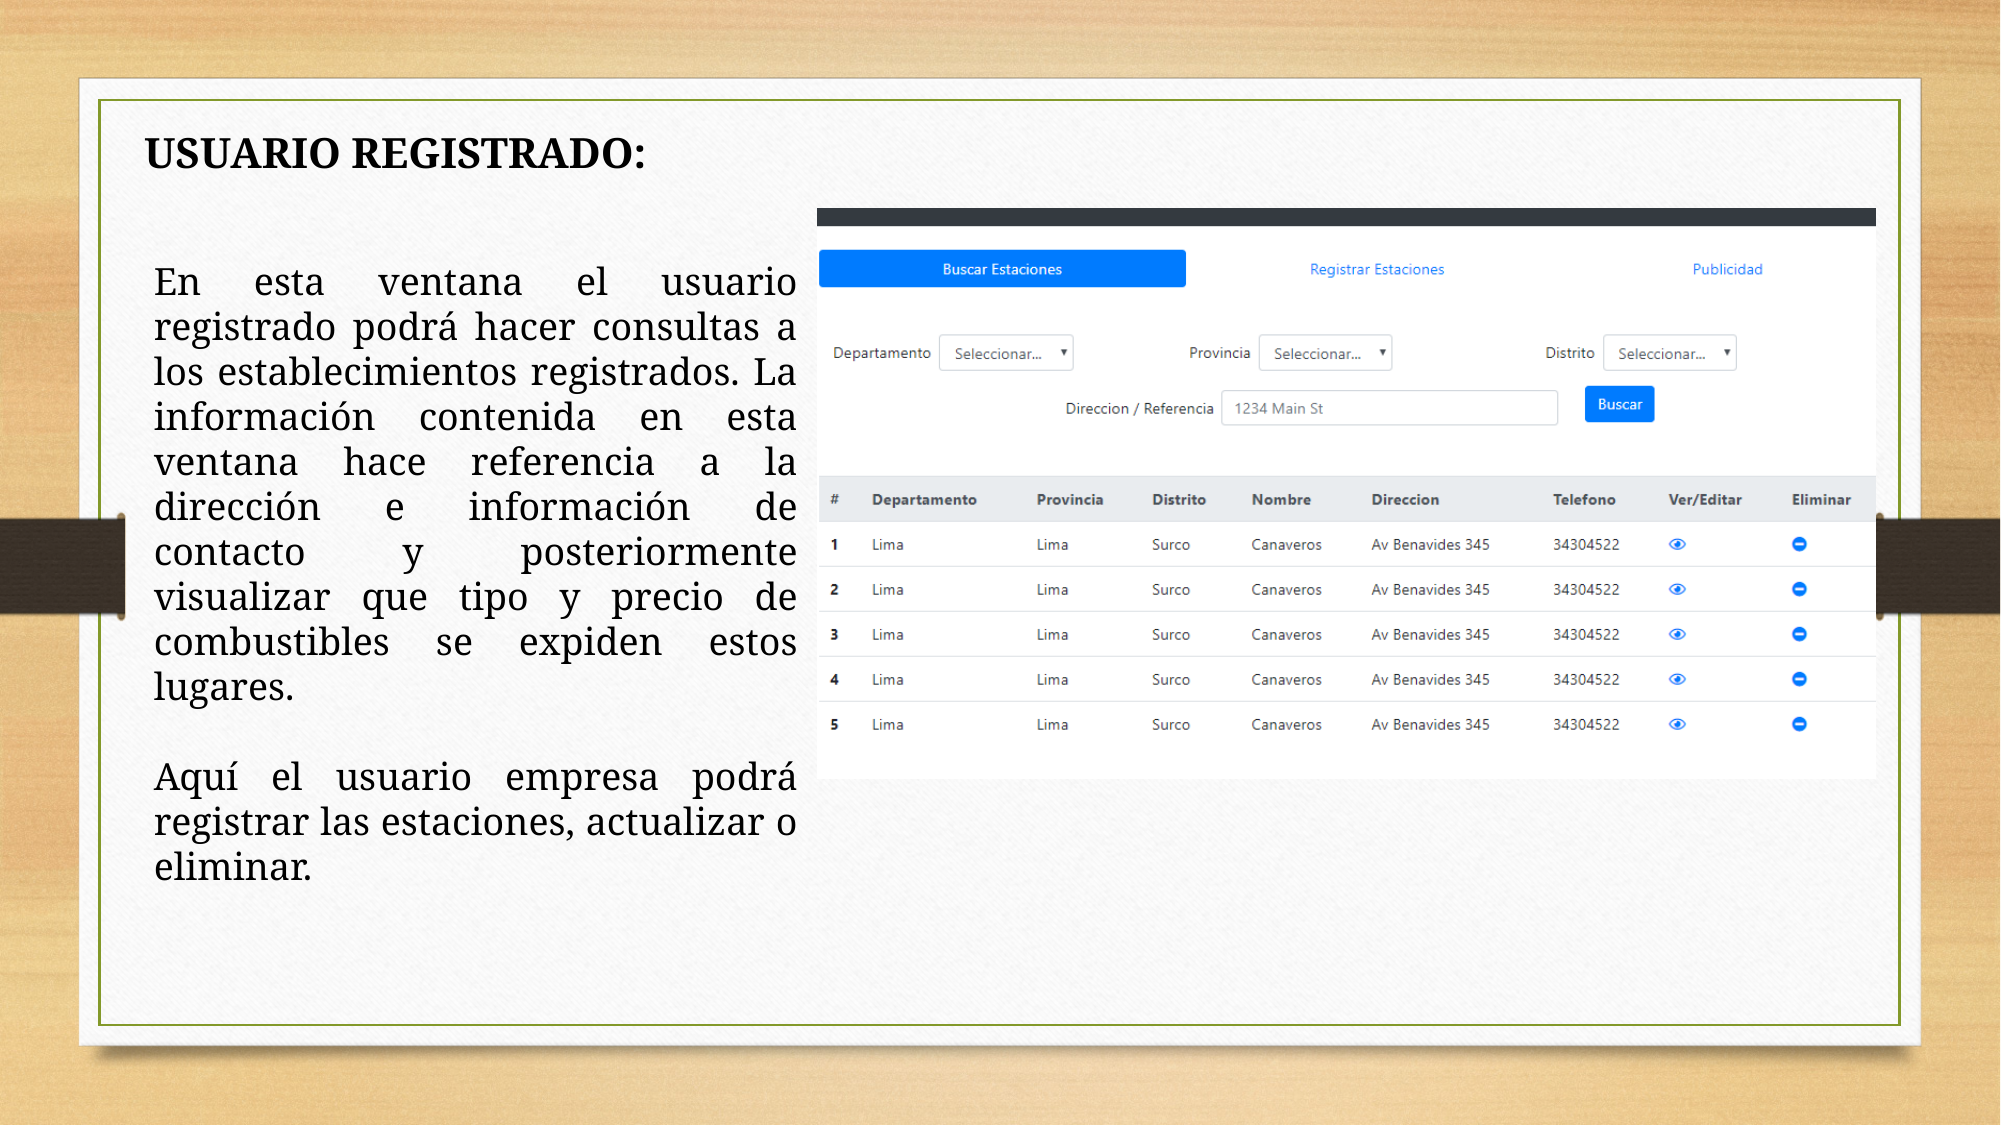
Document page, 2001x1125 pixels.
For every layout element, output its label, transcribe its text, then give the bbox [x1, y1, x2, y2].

text_box USUARIO REGISTRADO: [129, 119, 662, 185]
text_box En esta ventana el usuario registrado podrá hacer consultas a los establecimientos registrados. La información contenida en esta ventana hace referencia a la dirección e información de contacto y posteriormente visualizar que tipo y precio de combustibles se expiden estos lugares. Aquí el usuario empresa podrá registrar las estaciones, actualizar o eliminar. [138, 250, 813, 895]
picture [0, 0, 2001, 1125]
